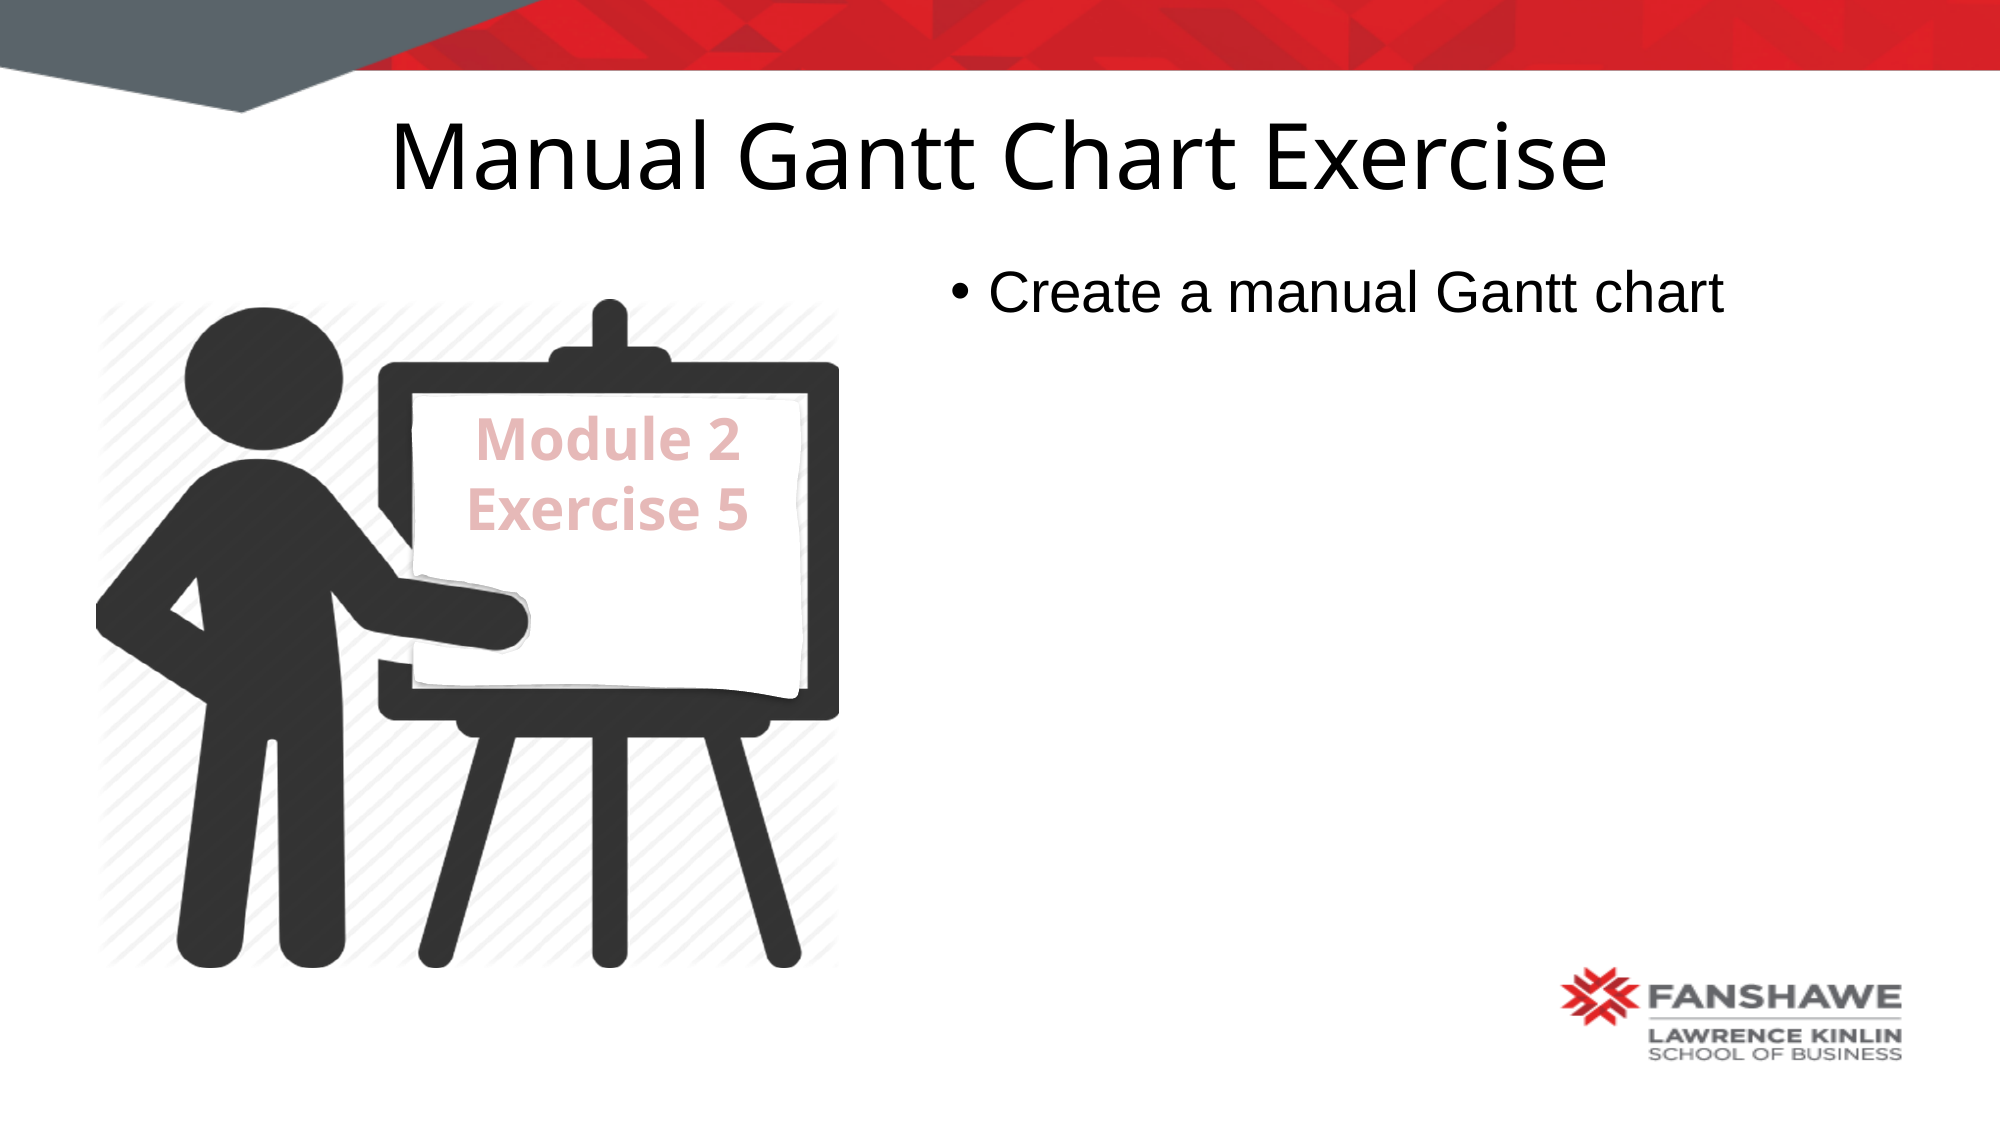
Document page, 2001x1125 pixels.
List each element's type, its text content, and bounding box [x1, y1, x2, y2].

picture [0, 299, 2000, 1125]
list Create a manual Gantt chart [935, 255, 1863, 1024]
title Manual Gantt Chart Exercise [137, 59, 1863, 245]
text_box Module 2 Exercise 5 [410, 394, 804, 700]
picture [0, 0, 2000, 114]
